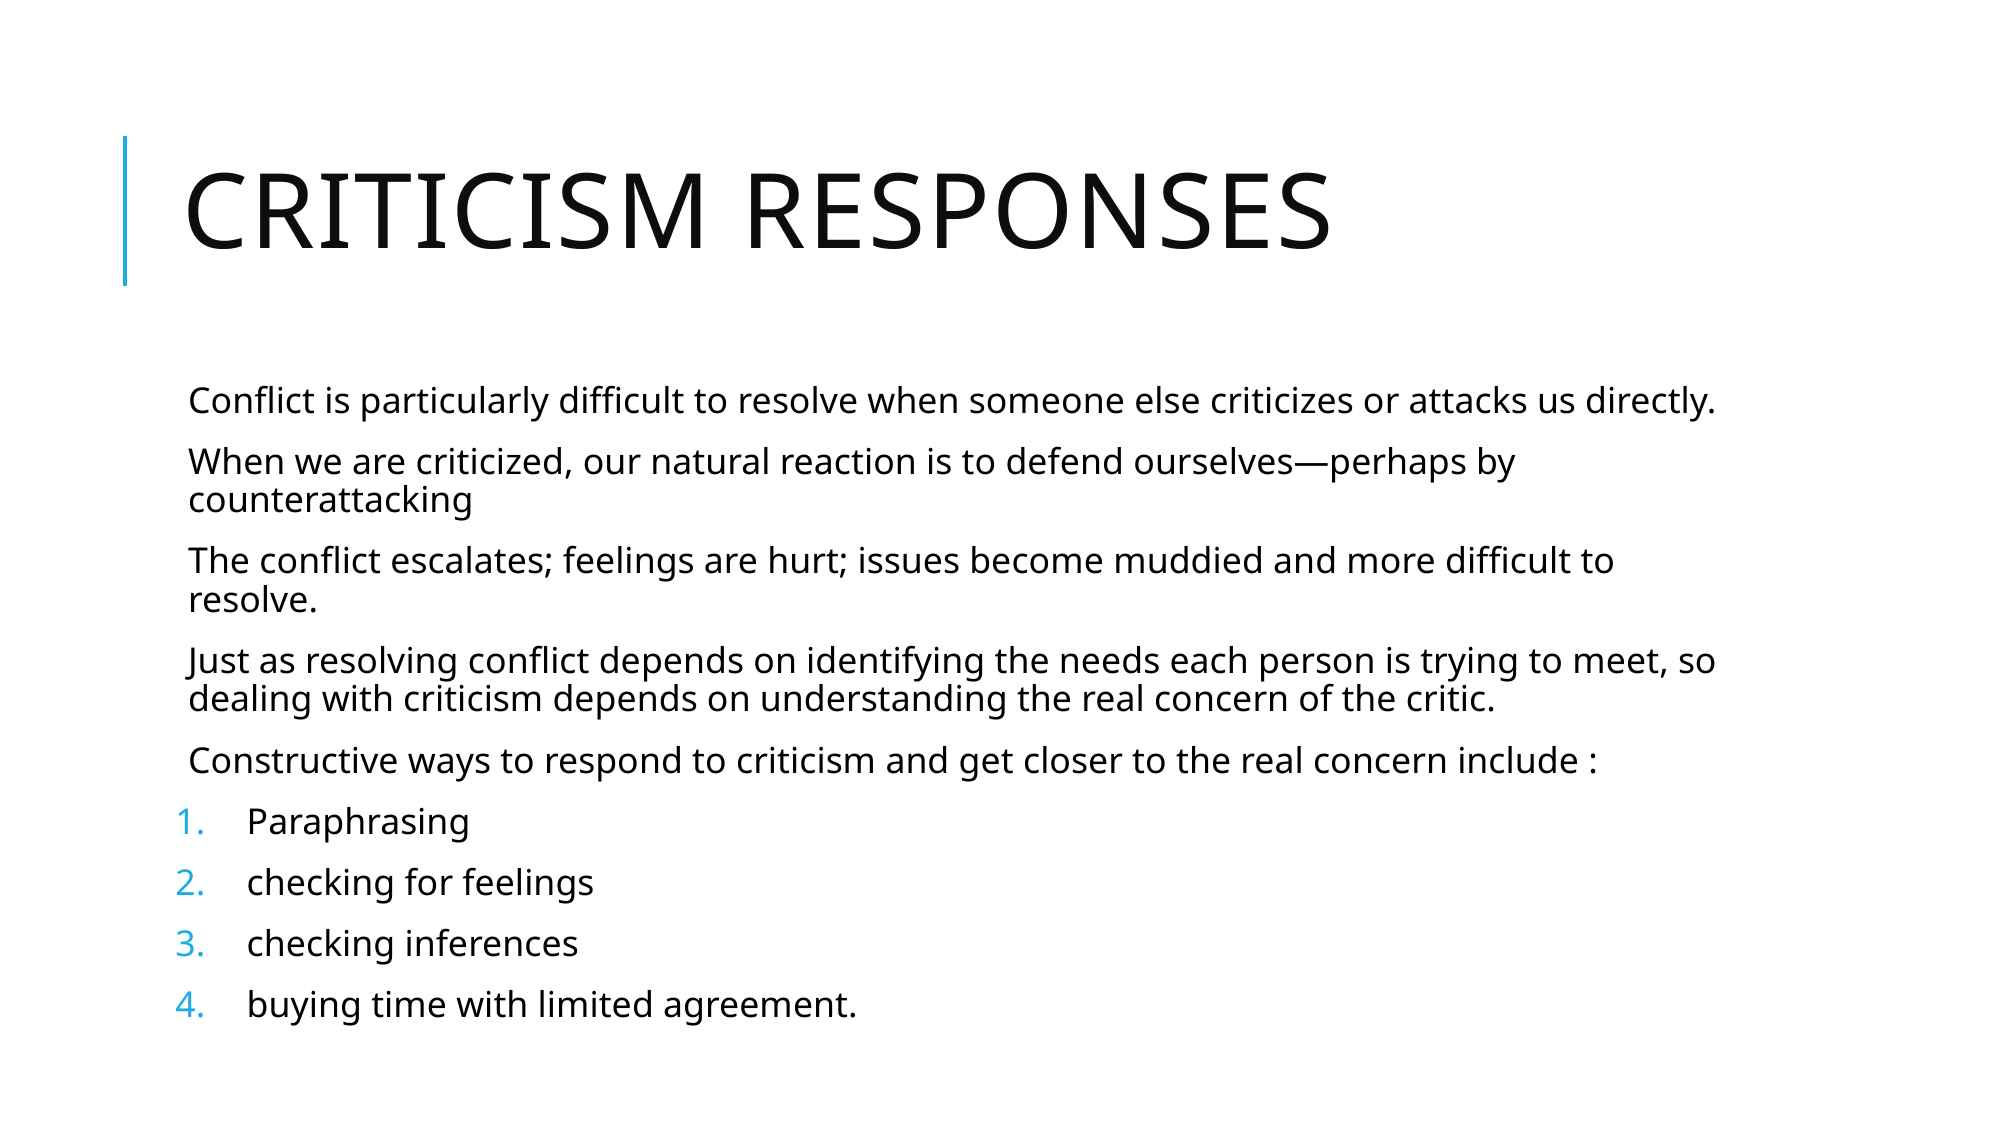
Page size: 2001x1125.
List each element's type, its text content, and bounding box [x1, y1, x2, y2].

list Conflict is particularly difficult to resolve when someone else criticizes or attacks us directly. When we are criticized, our natural reaction is to defend ourselves—perhaps by counterattacking The conflict escalates; feelings are hurt; issues become muddied and more difficult to resolve. Just as resolving conflict depends on identifying the needs each person is trying to meet, so dealing with criticism depends on understanding the real concern of the critic. Constructive ways to respond to criticism and get closer to the real concern include : Paraphrasing checking for feelings checking inferences buying time with limited agreement. [168, 375, 1763, 1035]
title Criticism Responses [168, 96, 1763, 342]
